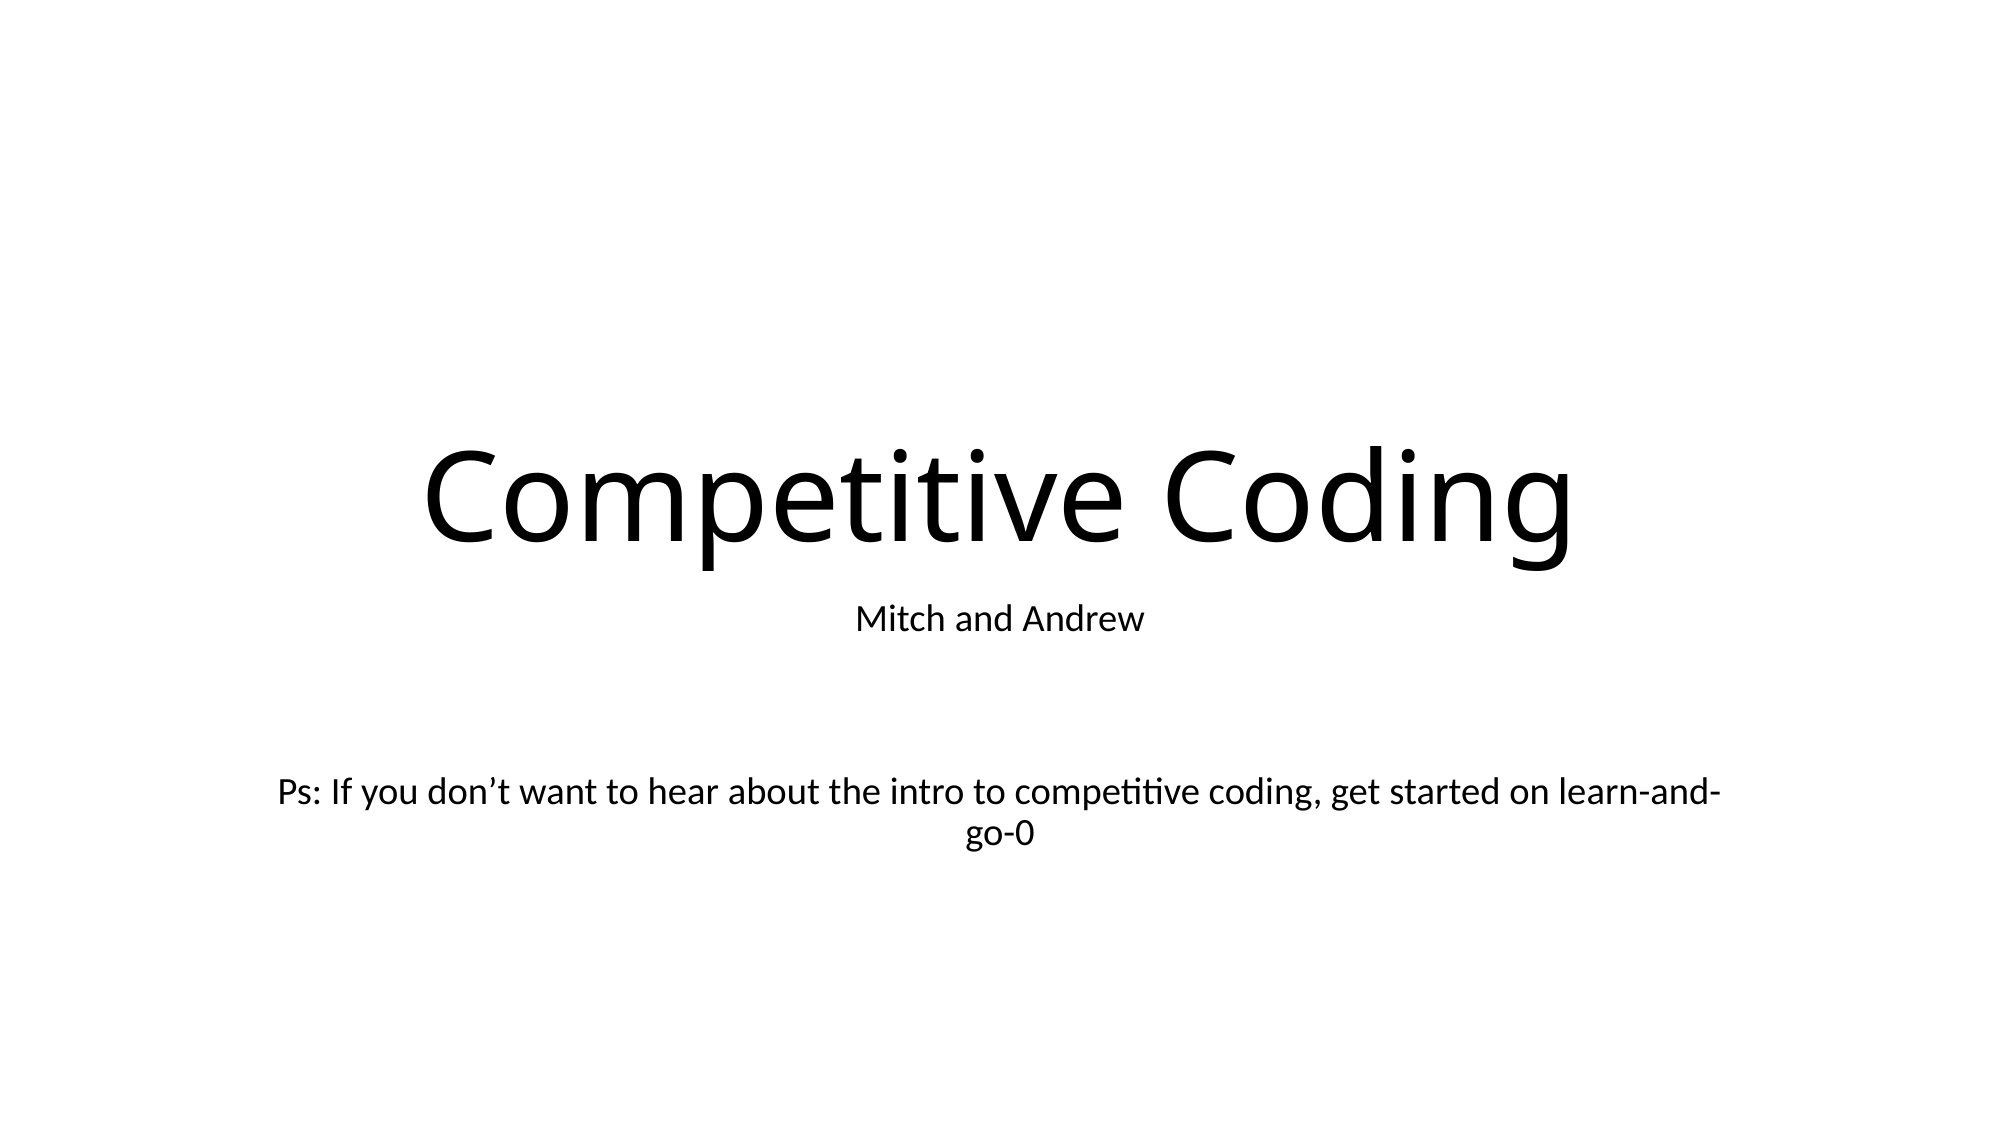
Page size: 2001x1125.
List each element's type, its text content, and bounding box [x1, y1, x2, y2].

subtitle Mitch and Andrew Ps: If you don’t want to hear about the intro to competitive coding, get started on learn-and-go-0 [249, 590, 1750, 863]
title Competitive Coding [249, 184, 1750, 576]
